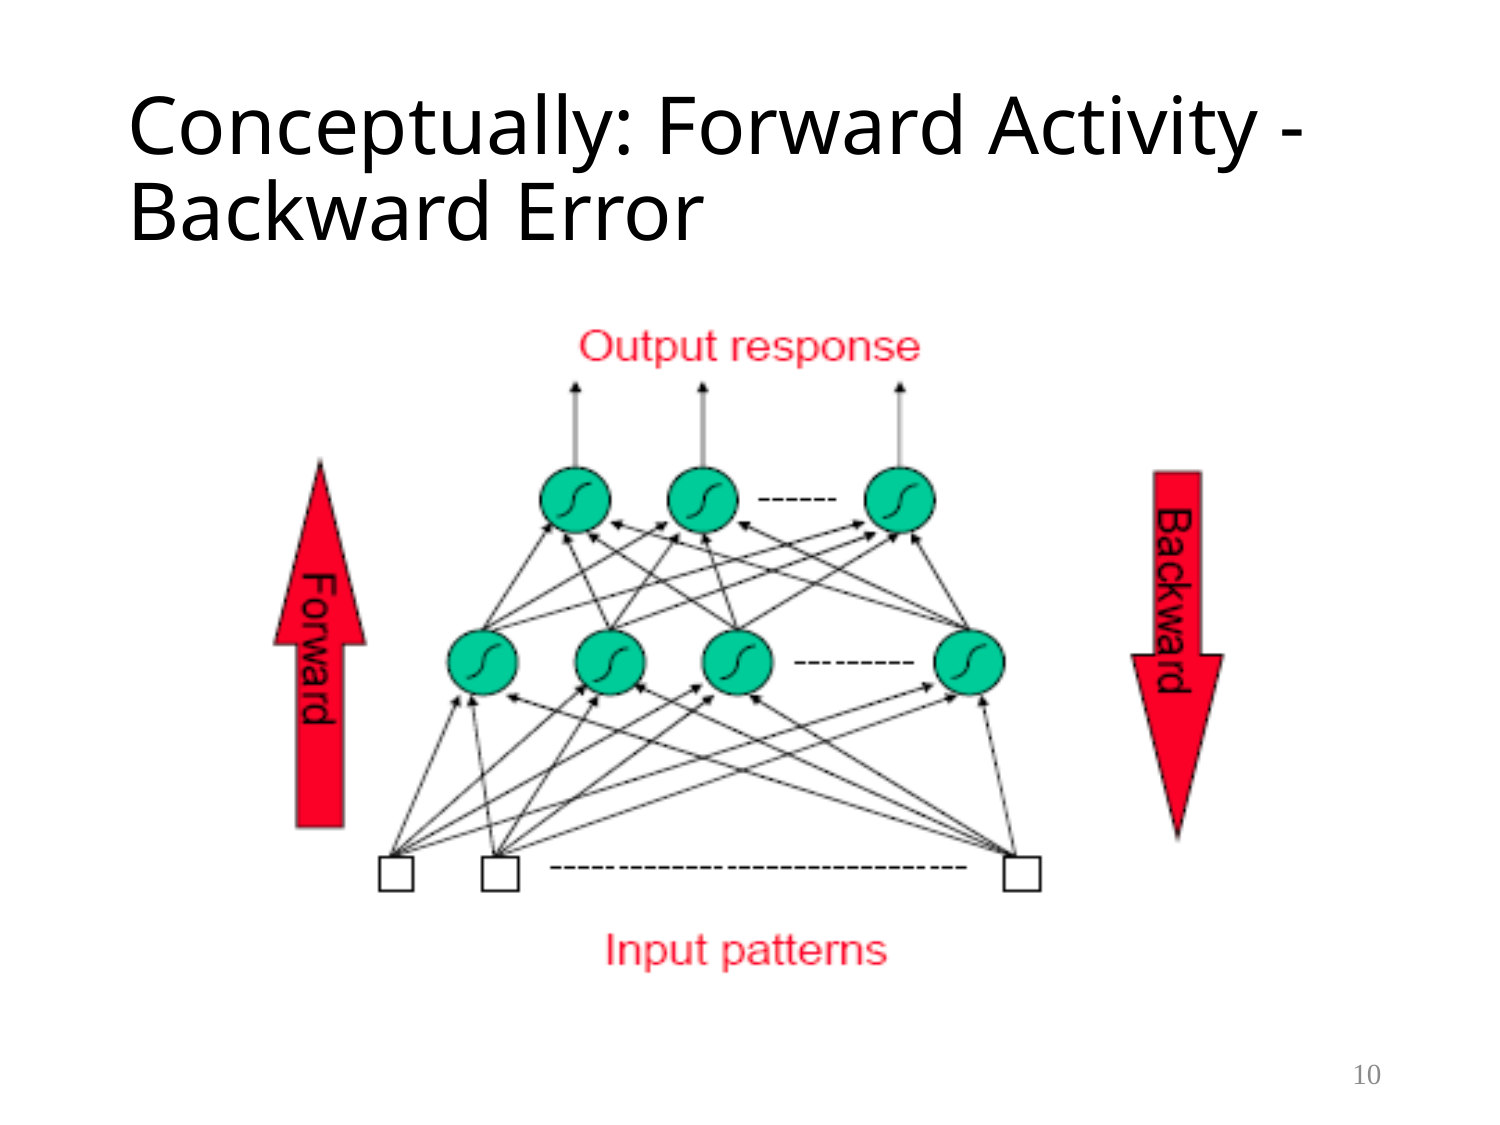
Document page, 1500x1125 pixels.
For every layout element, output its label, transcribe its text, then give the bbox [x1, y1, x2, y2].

picture [171, 302, 1317, 1004]
title Conceptually: Forward Activity - Backward Error [112, 78, 1388, 266]
slide_number 10 [1059, 1042, 1397, 1103]
